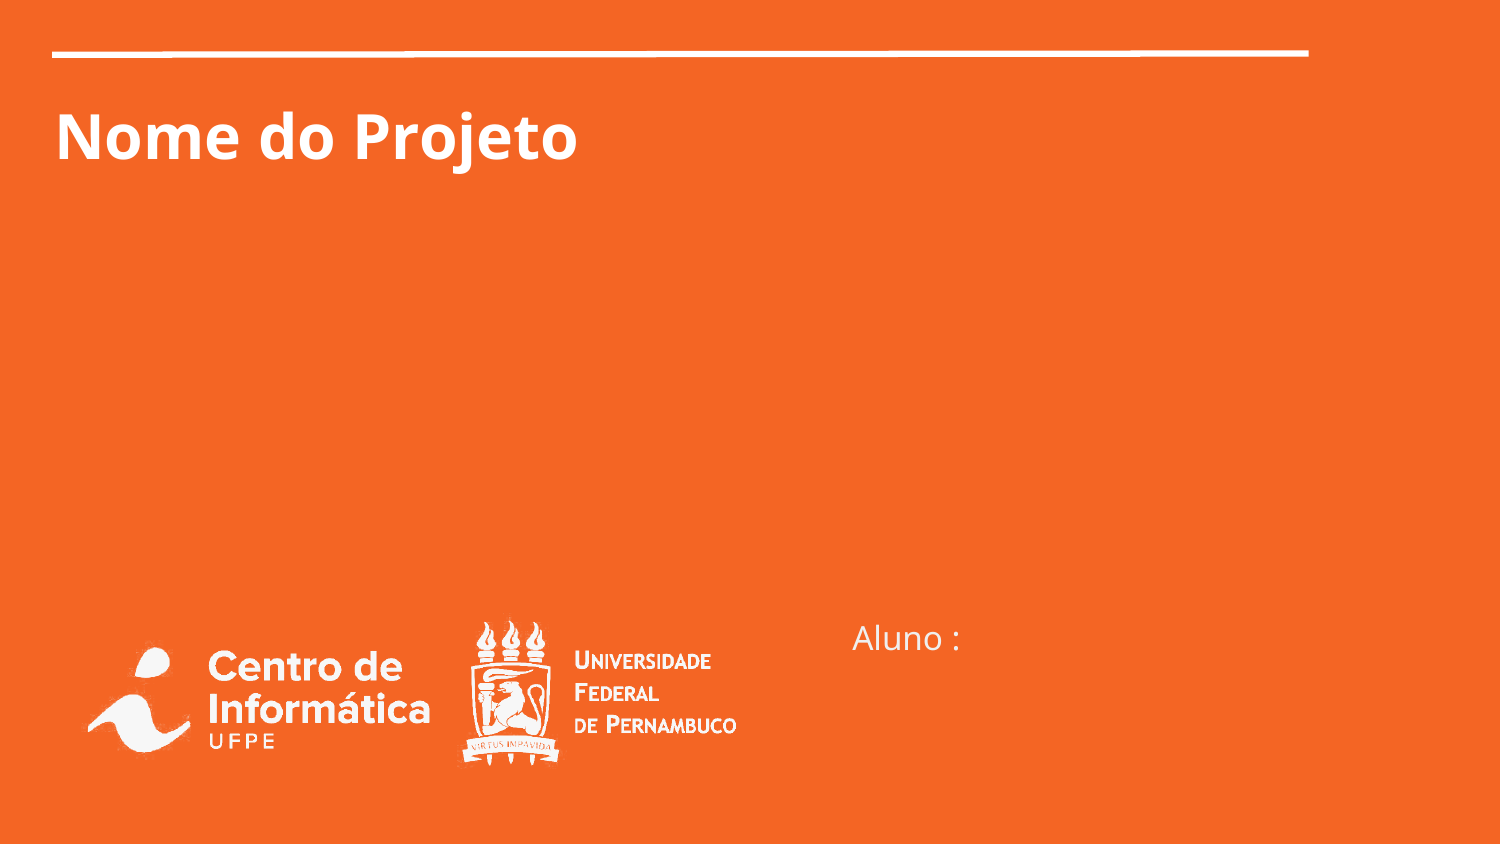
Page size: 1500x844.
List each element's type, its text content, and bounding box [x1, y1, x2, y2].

title Nome do Projeto [39, 82, 1367, 336]
text_box Aluno : [837, 602, 1422, 744]
picture [44, 594, 778, 813]
